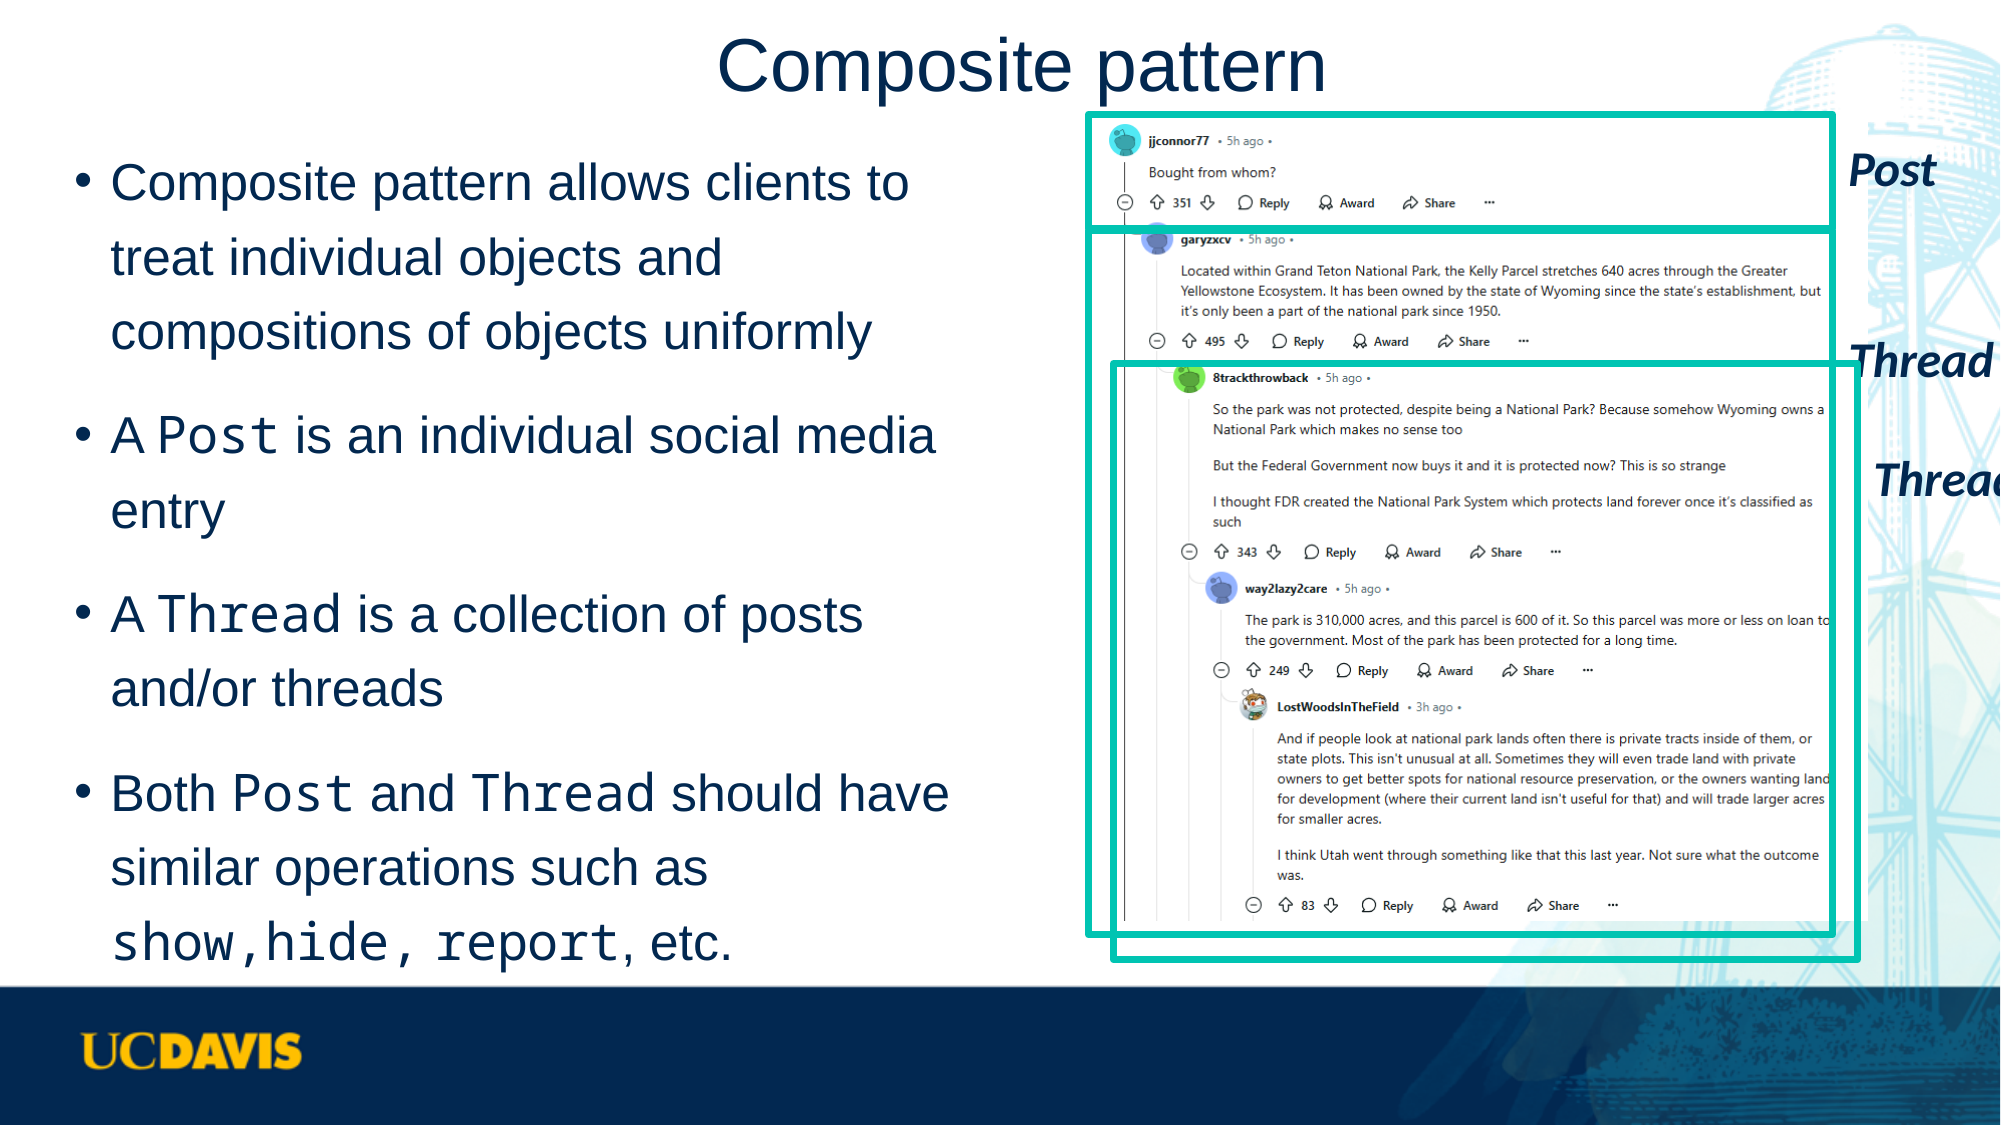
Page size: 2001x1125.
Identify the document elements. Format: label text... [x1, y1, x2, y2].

picture [0, 0, 2001, 1125]
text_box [1088, 230, 2000, 935]
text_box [1088, 114, 1953, 229]
list Composite pattern allows clients to treat individual objects and compositions of objects uniformly A Post is an individual social media entry A Thread is a collection of posts and/or threads Both Post and Thread should have similar operations such as show,hide, report, etc. [59, 128, 1000, 985]
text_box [1113, 363, 2000, 960]
title Composite pattern [0, 0, 2000, 115]
